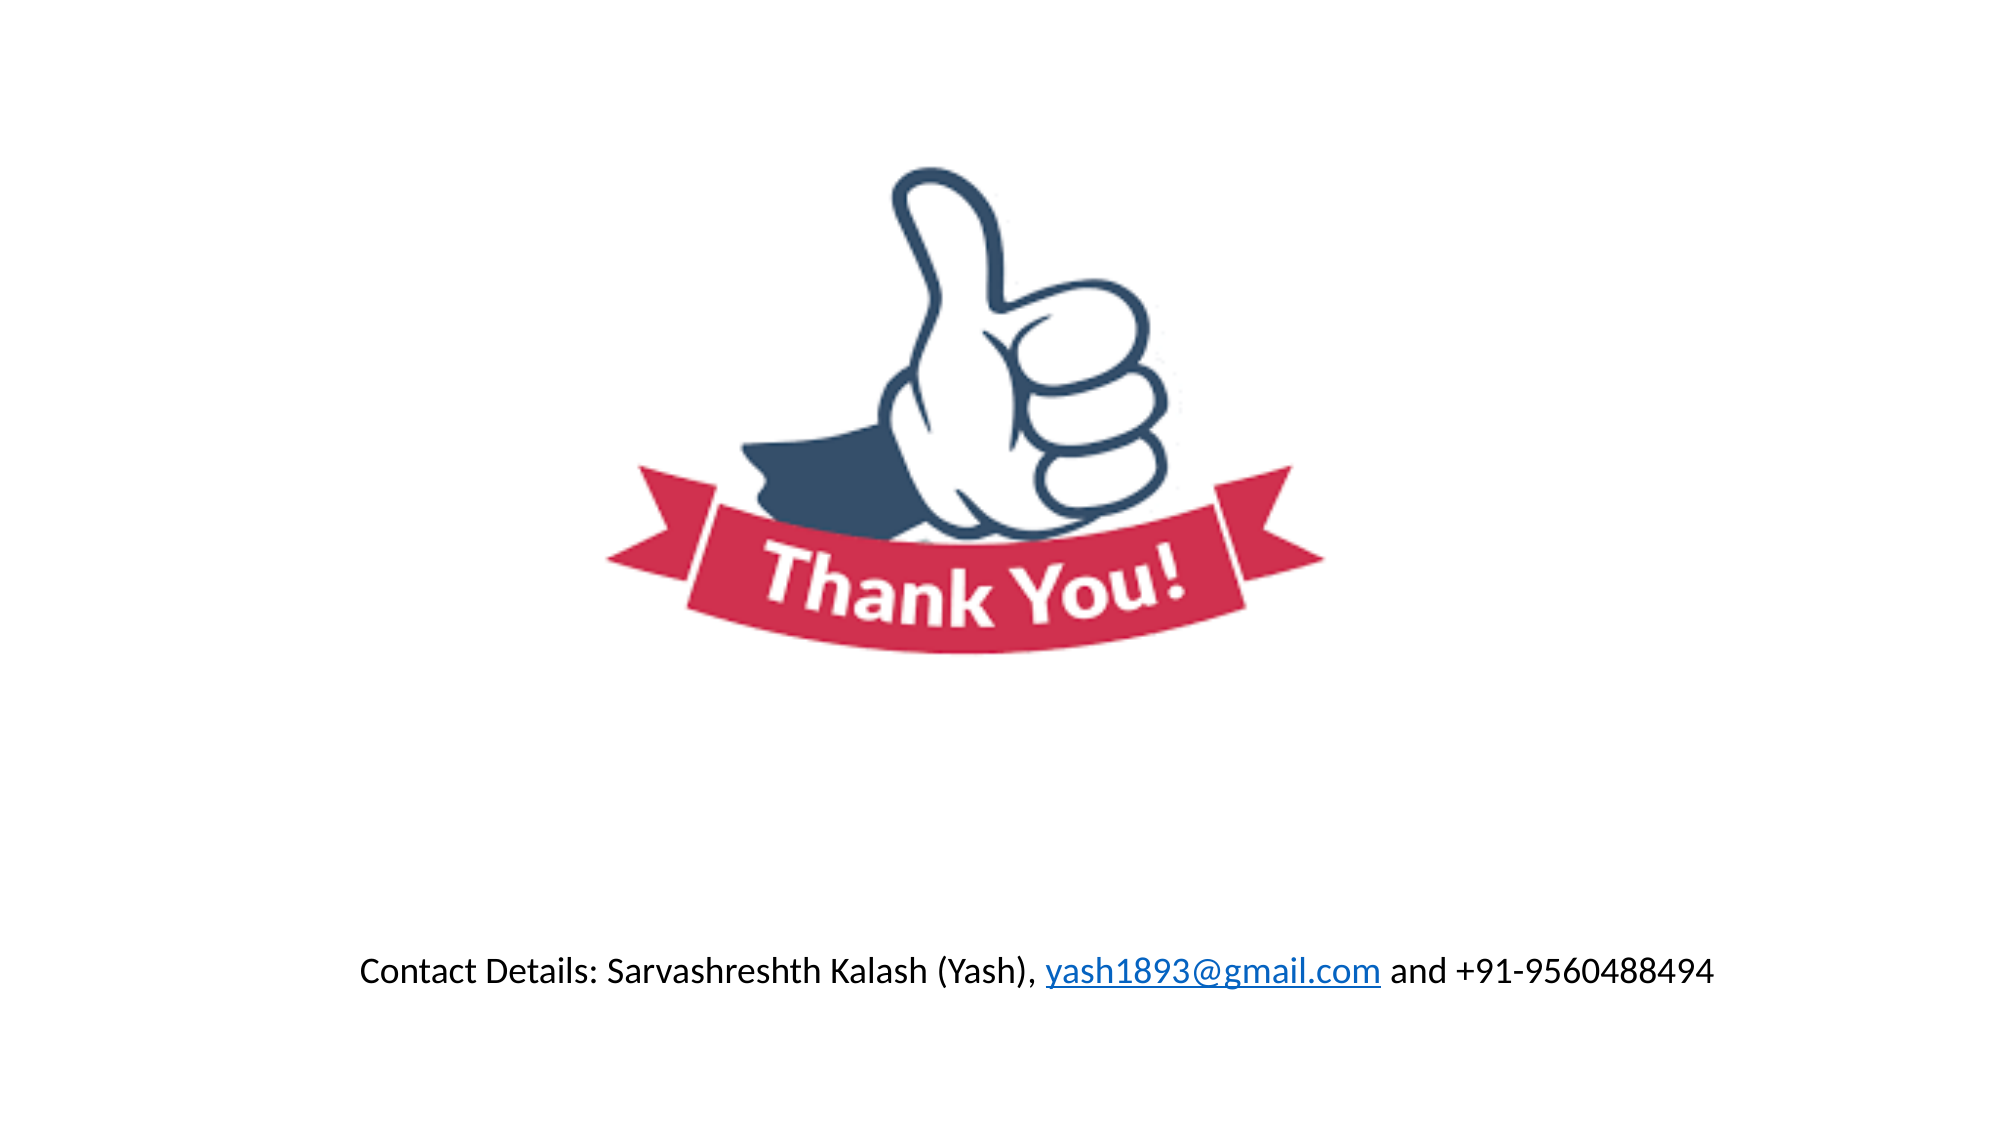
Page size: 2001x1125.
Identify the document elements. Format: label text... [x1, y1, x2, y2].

text_box Contact Details: Sarvashreshth Kalash (Yash), yash1893@gmail.com and +91-9560488494 [344, 938, 2000, 998]
picture [592, 139, 1338, 719]
